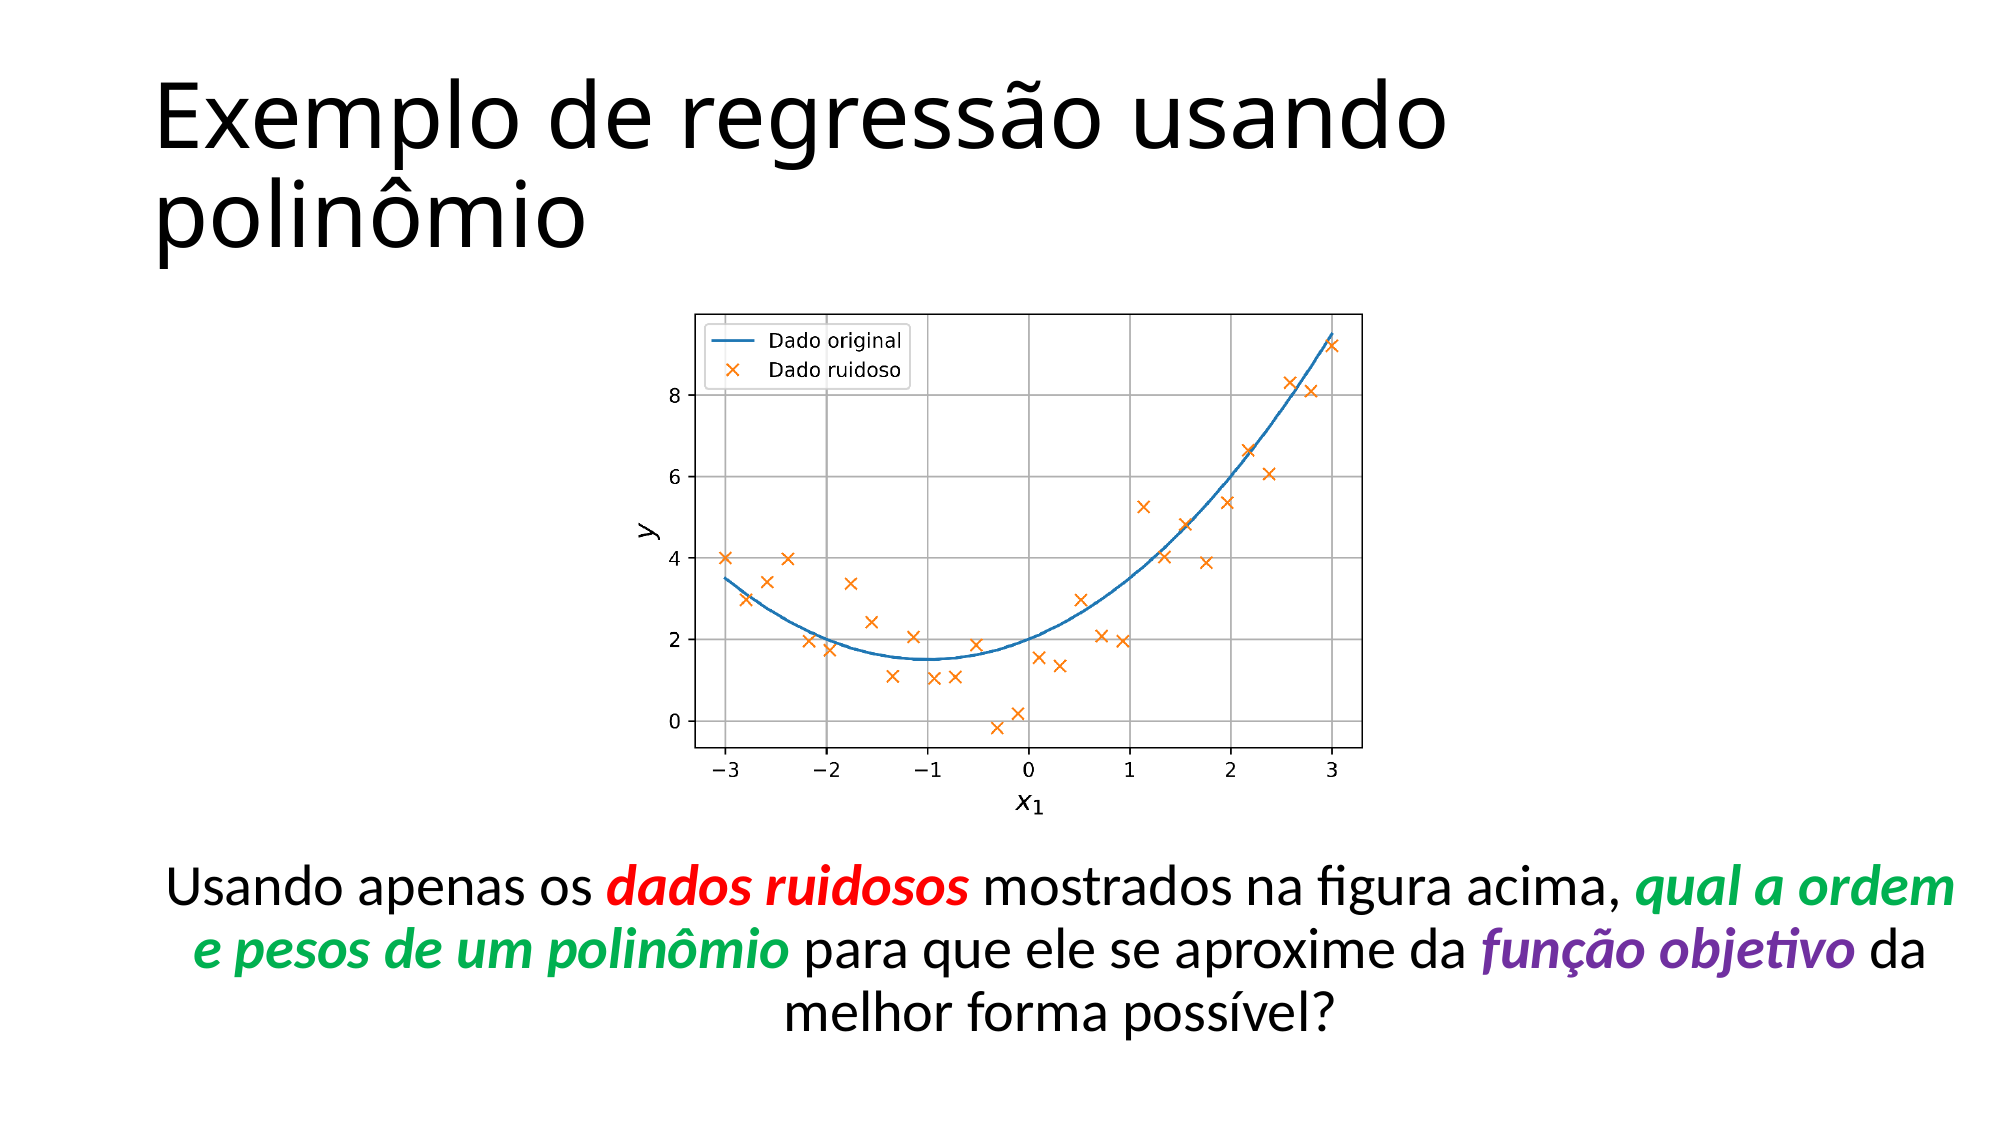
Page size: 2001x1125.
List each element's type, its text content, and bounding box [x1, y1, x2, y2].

list Usando apenas os dados ruidosos mostrados na figura acima, qual a ordem e pesos de um polinômio para que ele se aproxime da função objetivo da melhor forma possível? [137, 847, 1984, 1125]
picture [635, 306, 1365, 819]
title Exemplo de regressão usando polinômio [137, 59, 1863, 278]
